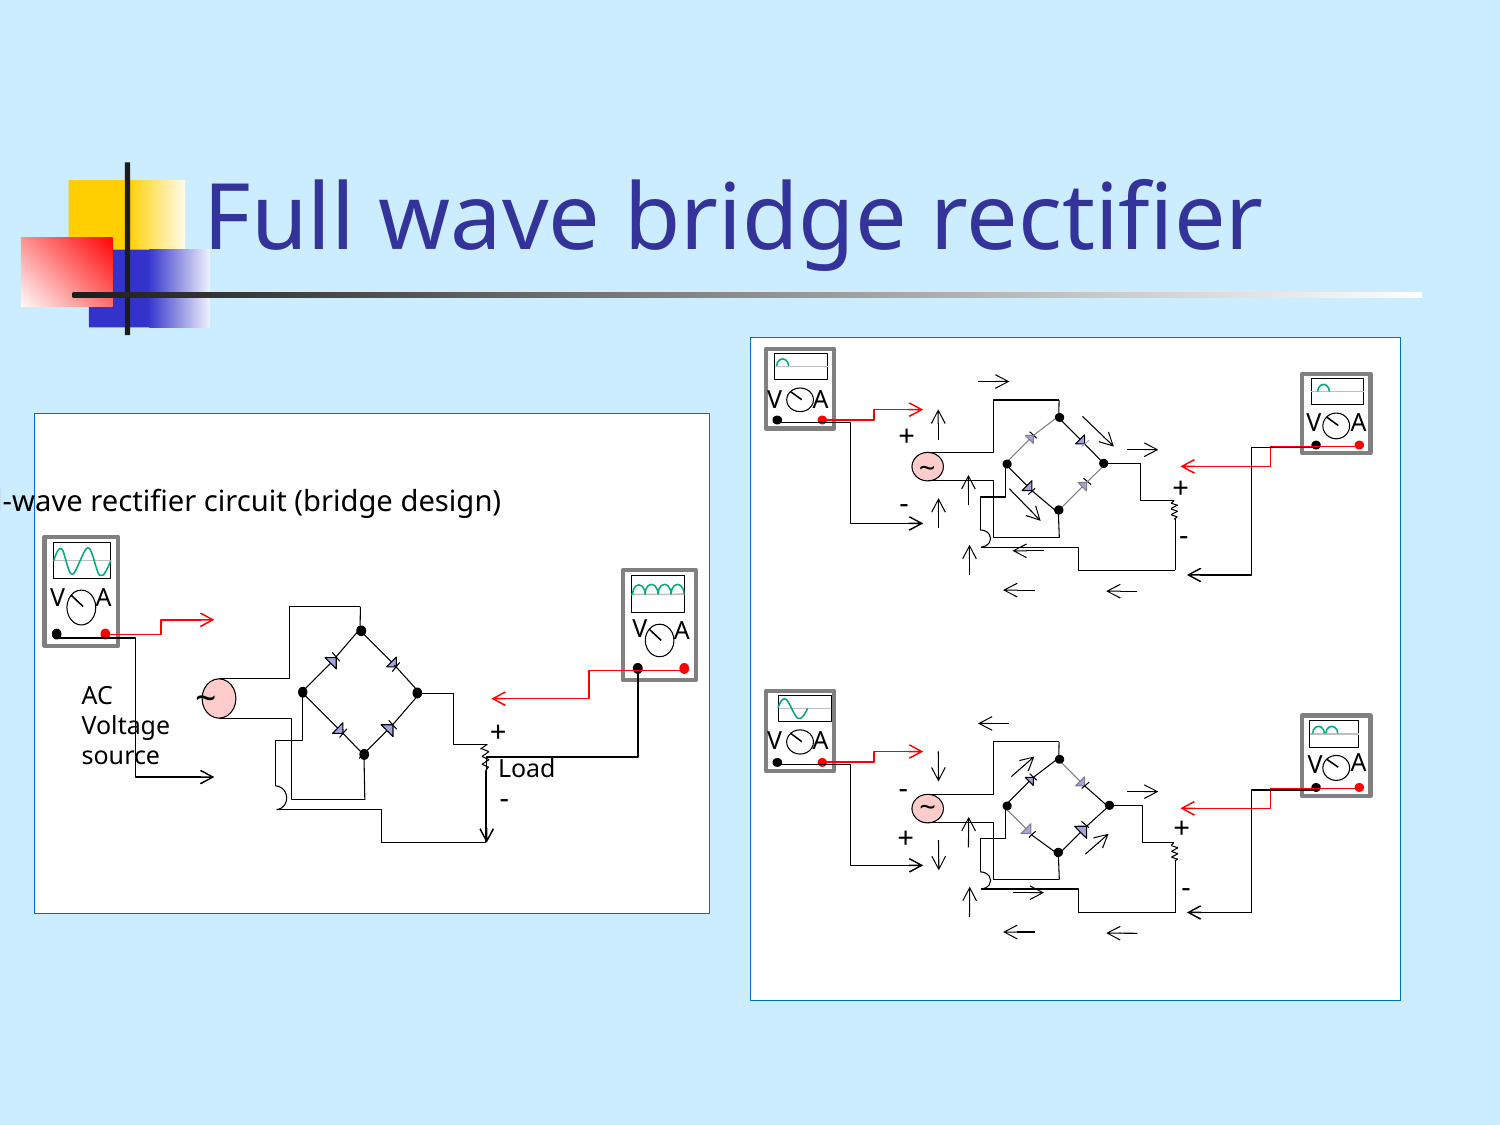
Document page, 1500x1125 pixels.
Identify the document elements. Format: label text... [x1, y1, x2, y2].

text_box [34, 413, 710, 914]
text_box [749, 337, 1401, 1001]
title Full wave bridge rectifier [188, 34, 1468, 276]
